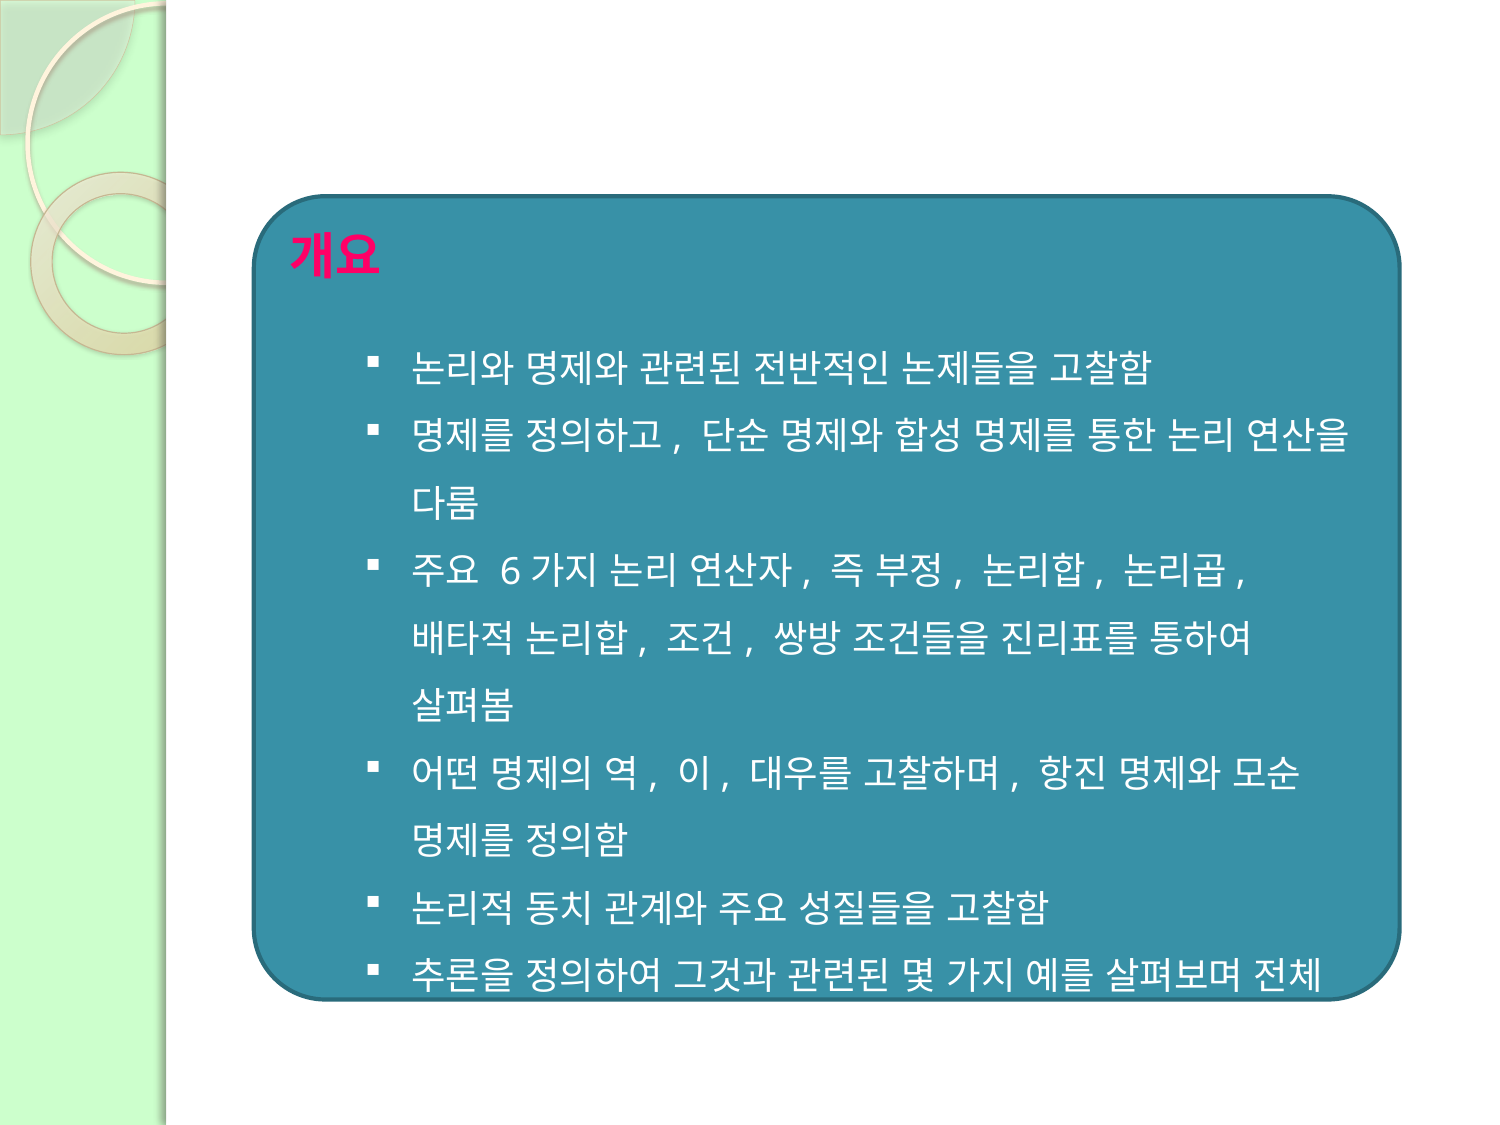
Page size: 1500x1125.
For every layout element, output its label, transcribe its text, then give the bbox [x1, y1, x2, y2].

text_box 개요 논리와 명제와 관련된 전반적인 논제들을 고찰함 명제를 정의하고, 단순 명제와 합성 명제를 통한 논리 연산을 다룸 주요 6가지 논리 연산자, 즉 부정, 논리합, 논리곱, 배타적 논리합, 조건, 쌍방 조건들을 진리표를 통하여 살펴봄 어떤 명제의 역, 이, 대우를 고찰하며, 항진 명제와 모순 명제를 정의함 논리적 동치 관계와 주요 성질들을 고찰함 추론을 정의하여 그것과 관련된 몇 가지 예를 살펴보며 전체 한정자와 존재 한정자를 다룸 [251, 194, 1402, 1002]
